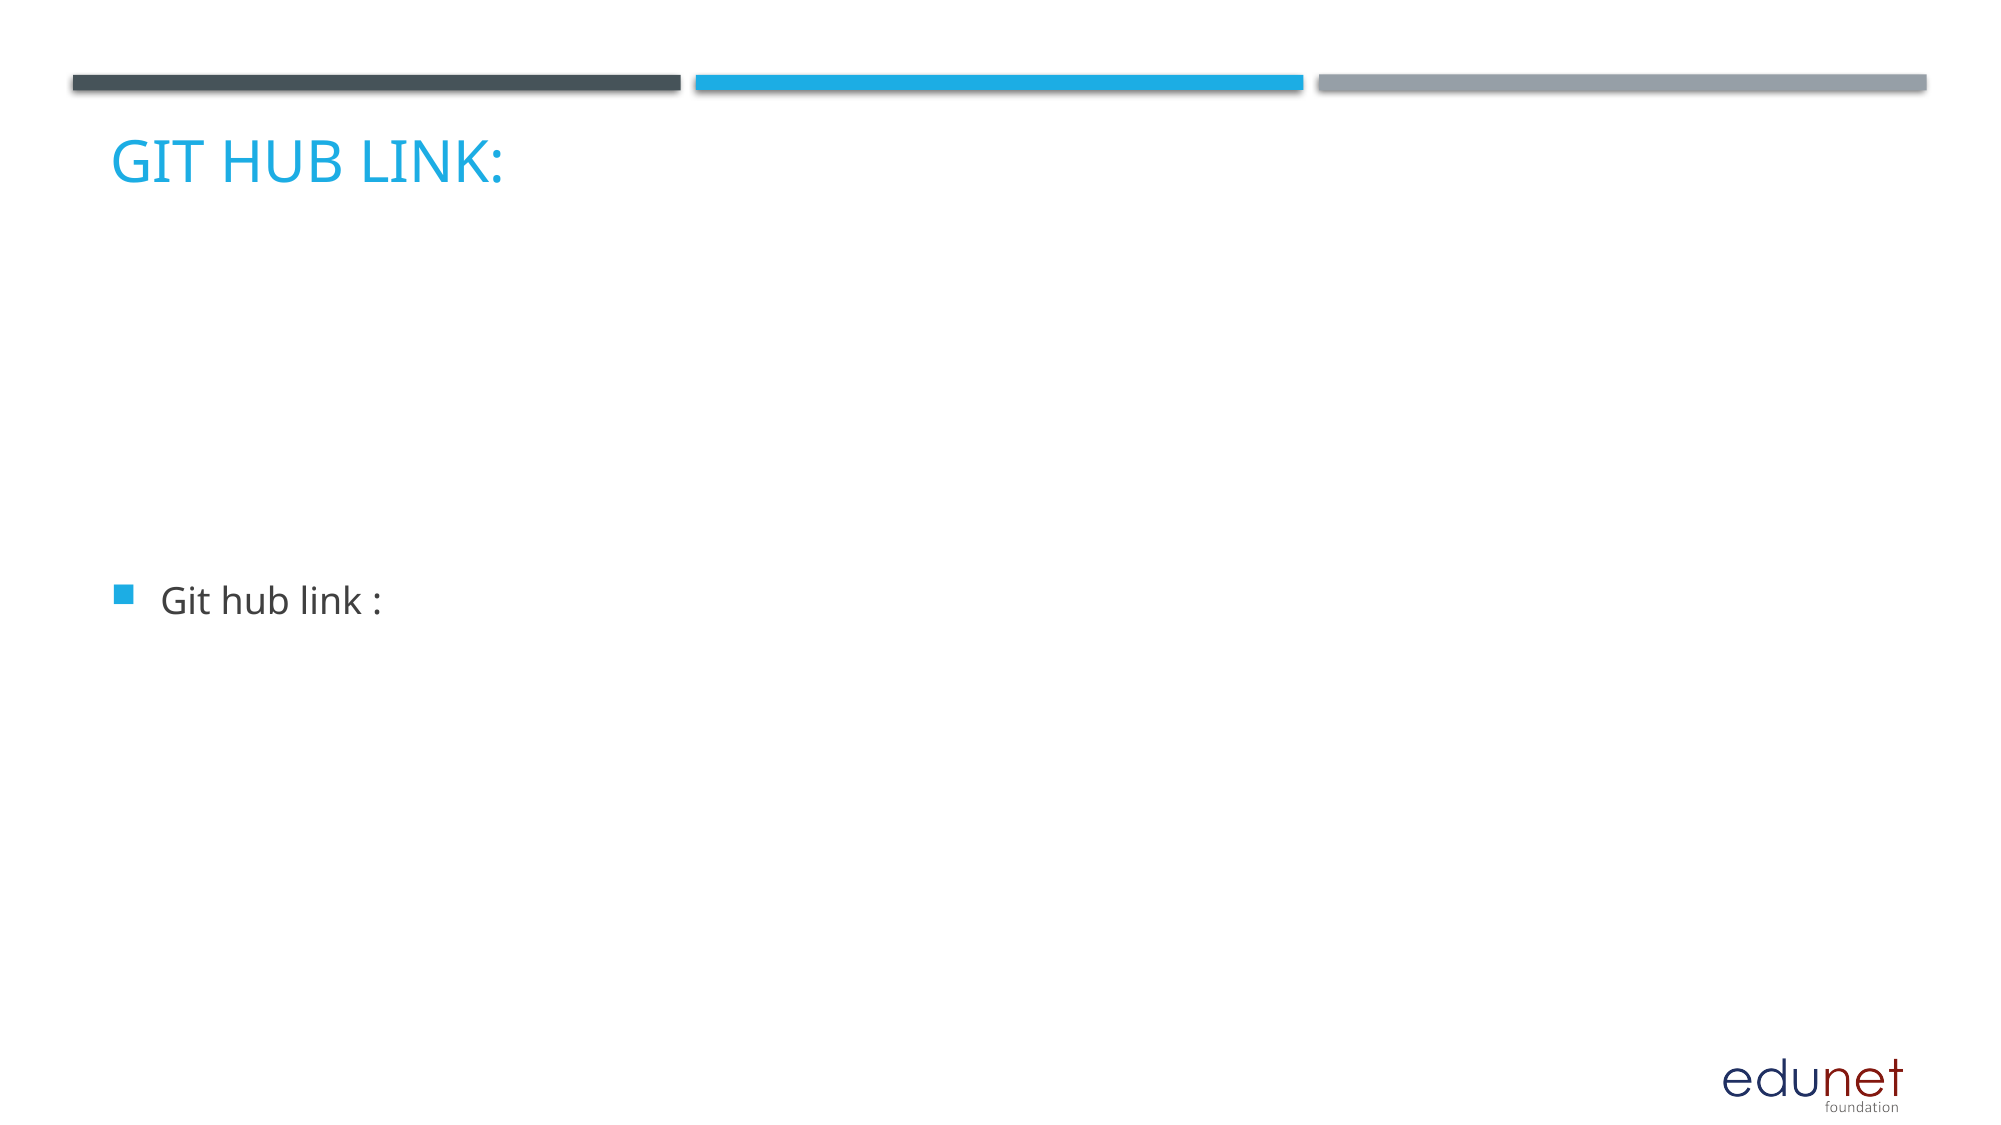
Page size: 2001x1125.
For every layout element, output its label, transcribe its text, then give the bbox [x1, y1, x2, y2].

picture [1719, 1056, 1905, 1116]
title GiT HUB LINK: [95, 115, 1905, 203]
list Git hub link : [95, 213, 1905, 981]
